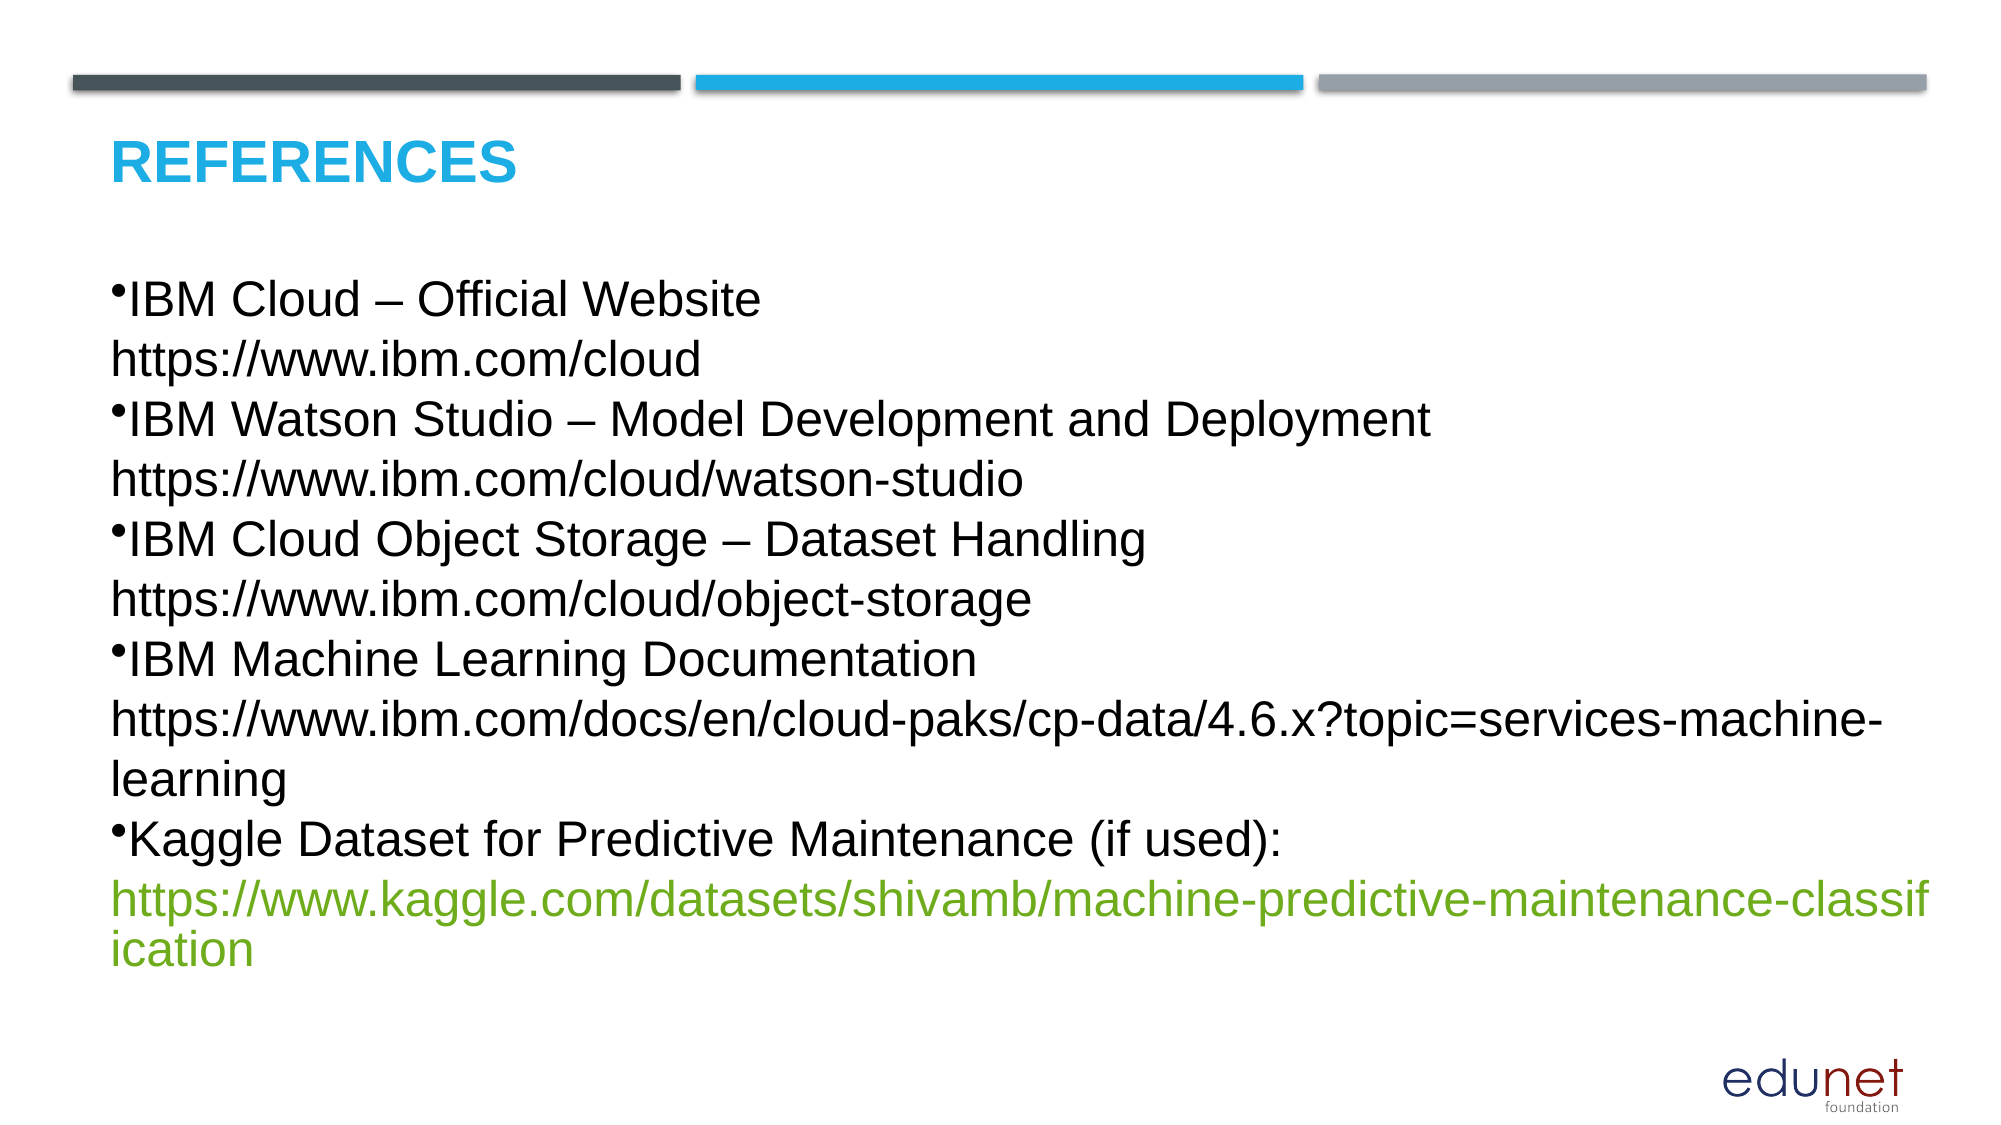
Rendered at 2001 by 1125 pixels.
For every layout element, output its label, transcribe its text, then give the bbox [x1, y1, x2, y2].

list IBM Cloud – Official Website https://www.ibm.com/cloud IBM Watson Studio – Model Development and Deployment https://www.ibm.com/cloud/watson-studio IBM Cloud Object Storage – Dataset Handling https://www.ibm.com/cloud/object-storage IBM Machine Learning Documentation https://www.ibm.com/docs/en/cloud-paks/cp-data/4.6.x?topic=services-machine-learning Kaggle Dataset for Predictive Maintenance (if used): https://www.kaggle.com/datasets/shivamb/machine-predictive-maintenance-classification [95, 259, 1947, 935]
title References [95, 115, 1905, 203]
picture [1719, 1056, 1905, 1116]
